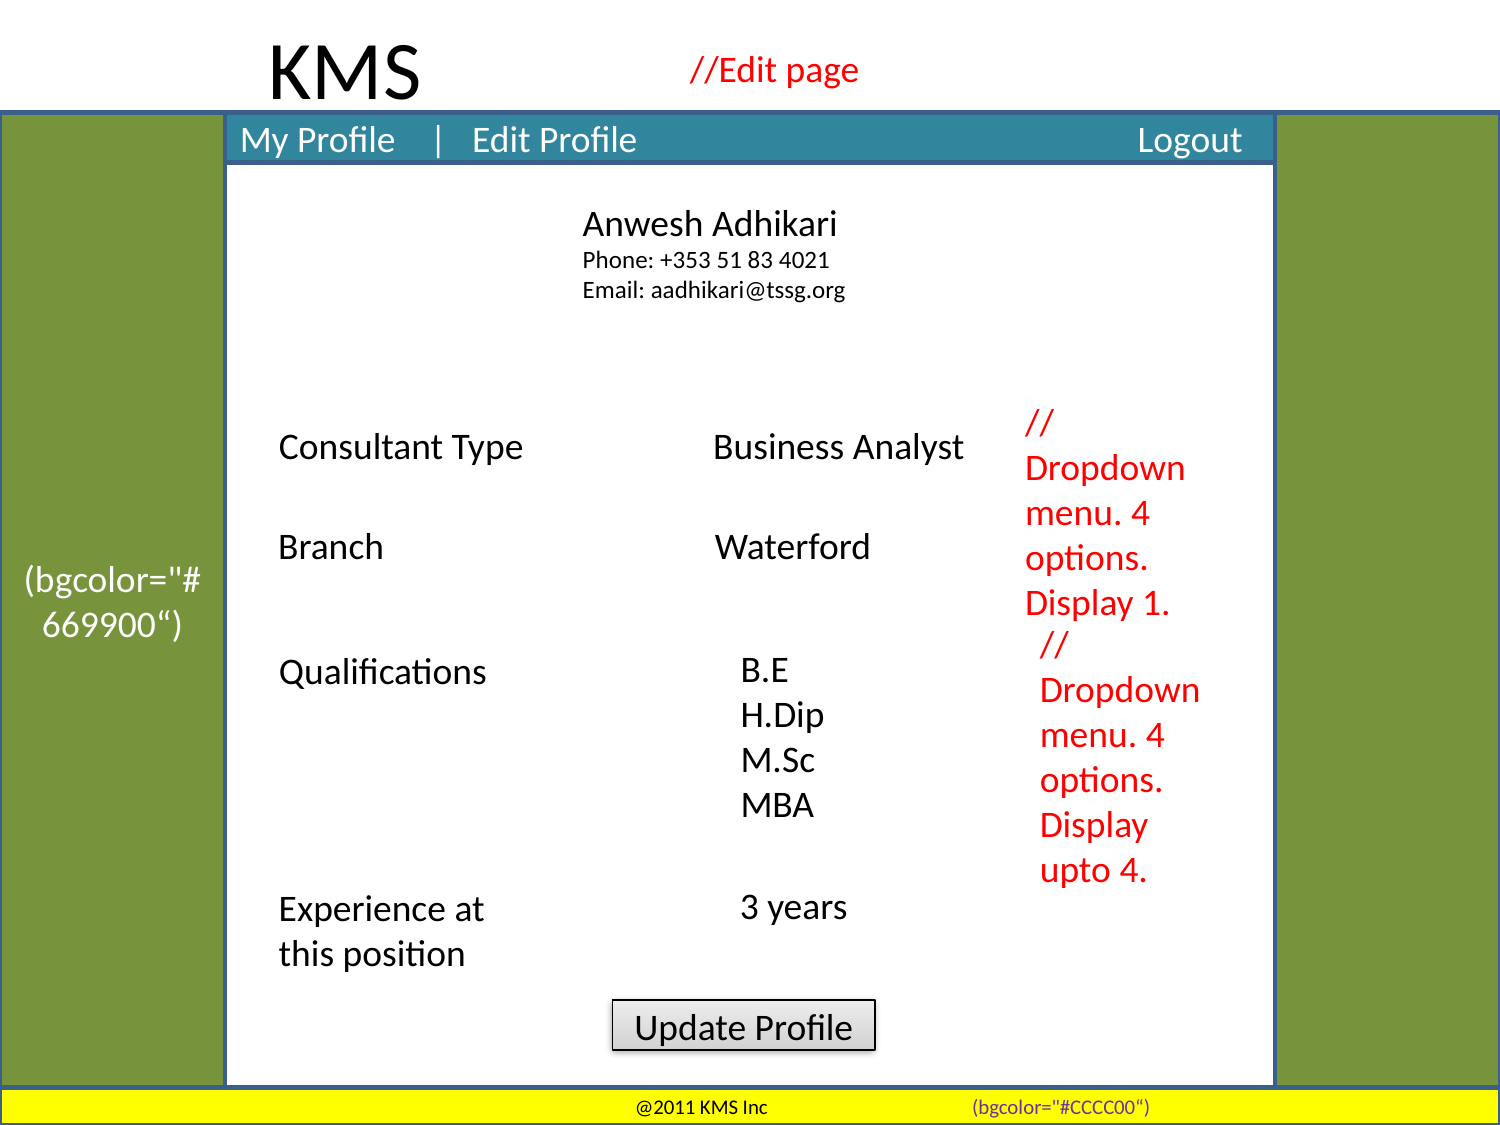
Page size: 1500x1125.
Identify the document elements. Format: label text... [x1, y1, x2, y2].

text_box [1273, 110, 1500, 1085]
text_box My Profile | Edit Profile Logout [223, 110, 1277, 165]
text_box //Dropdown menu. 4 options. Display 1. [1010, 390, 1213, 631]
text_box B.E H.Dip M.Sc MBA [725, 637, 840, 833]
text_box //Dropdown menu. 4 options. Display upto 4. [1024, 612, 1228, 898]
text_box Anwesh Adhikari Phone: +353 51 83 4021 Email: aadhikari@tssg.org [567, 191, 861, 311]
text_box Business Analyst [698, 414, 980, 475]
text_box Waterford [700, 514, 887, 575]
text_box Qualifications [264, 639, 502, 700]
slide_number 7 [1074, 1042, 1425, 1103]
text_box Experience at this position [264, 876, 509, 982]
text_box Update Profile [612, 999, 876, 1051]
text_box //Edit page [674, 37, 878, 98]
text_box (bgcolor="#669900“) [0, 110, 227, 1085]
text_box 3 years [725, 874, 863, 935]
text_box KMS [253, 8, 437, 110]
text_box Consultant Type [264, 414, 539, 475]
text_box Branch [263, 514, 399, 575]
text_box @2011 KMS Inc (bgcolor="#CCCC00“) [0, 1085, 1500, 1125]
